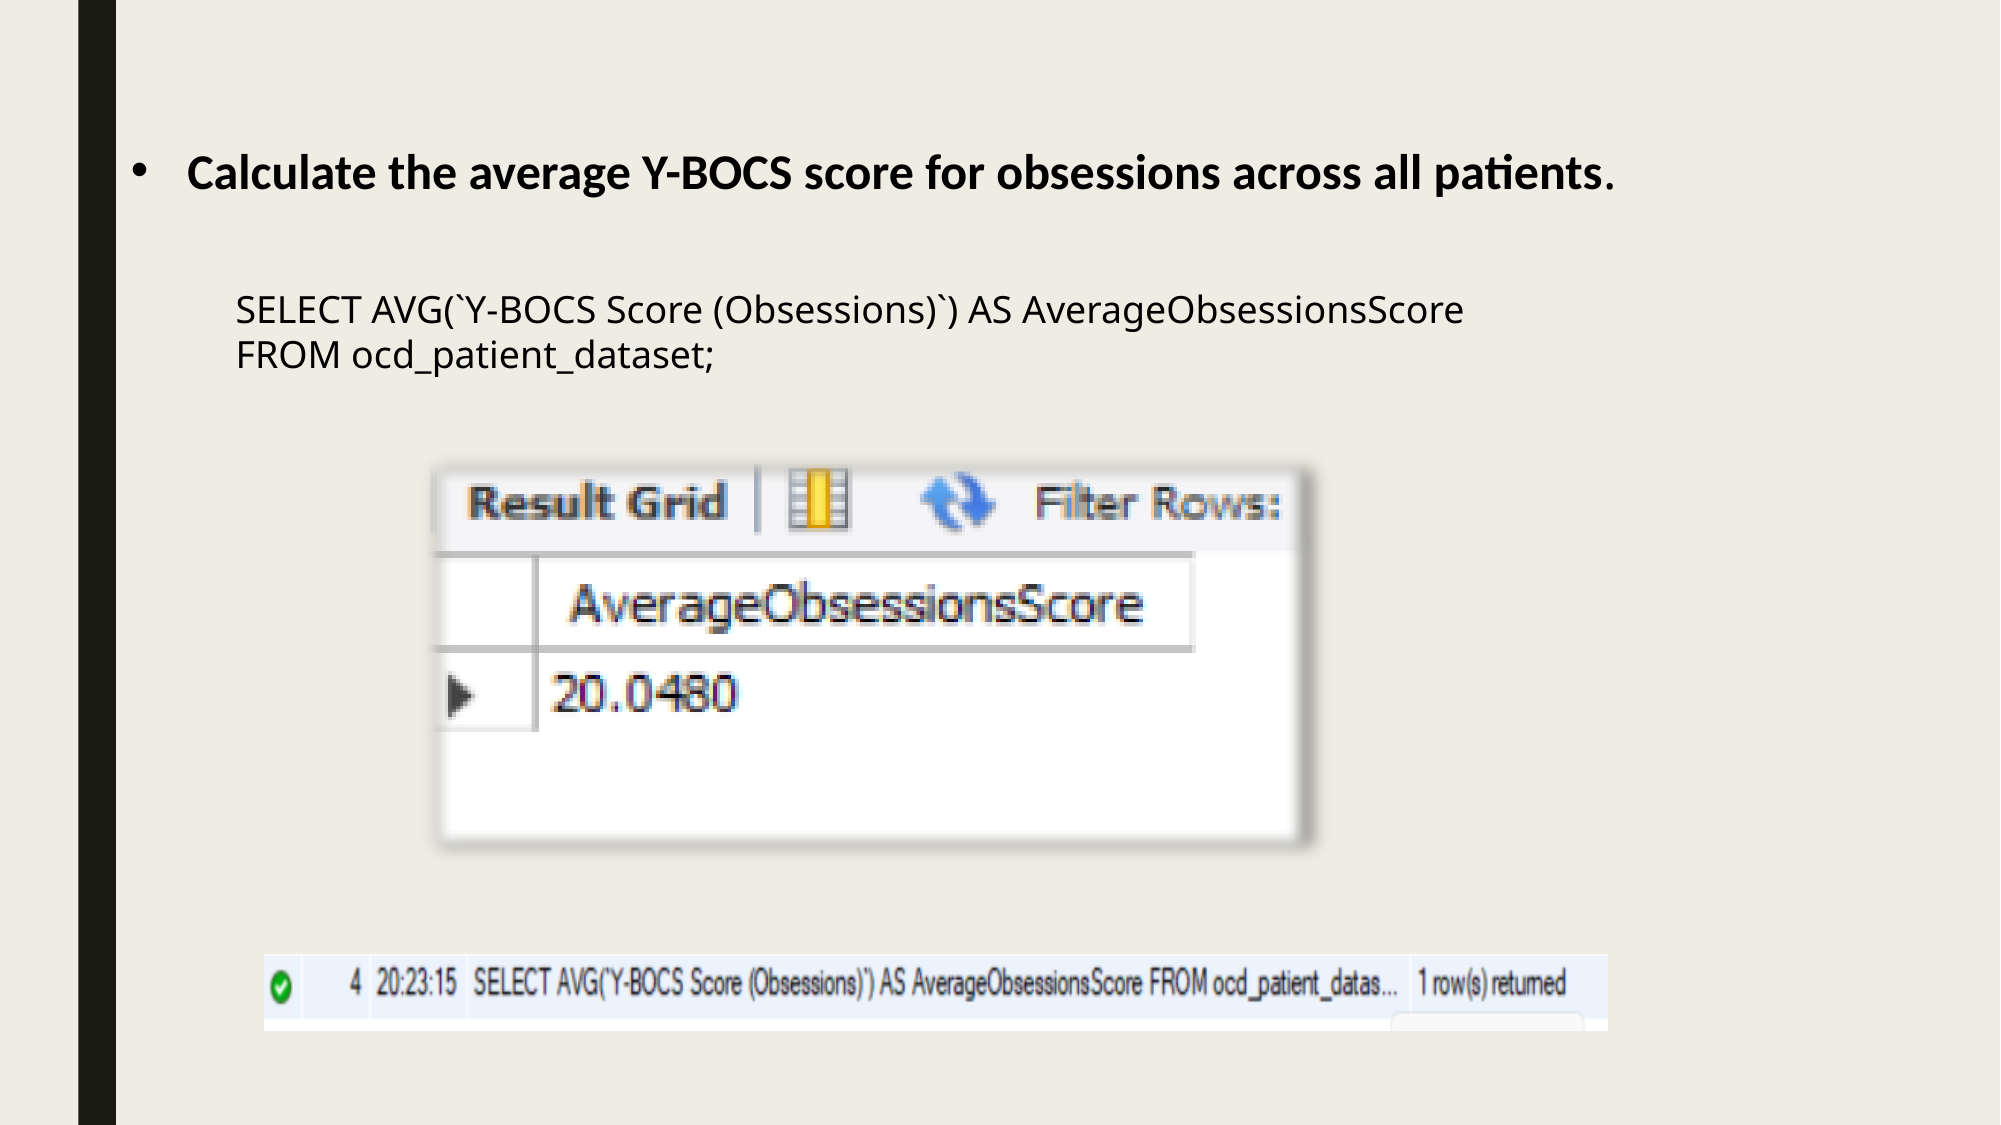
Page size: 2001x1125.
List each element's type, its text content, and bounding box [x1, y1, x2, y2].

text_box SELECT AVG(`Y-BOCS Score (Obsessions)`) AS AverageObsessionsScore FROM ocd_patient_dataset; [220, 279, 1527, 384]
text_box Calculate the average Y-BOCS score for obsessions across all patients. [116, 132, 1851, 207]
picture [425, 456, 1312, 856]
picture [264, 954, 1608, 1031]
